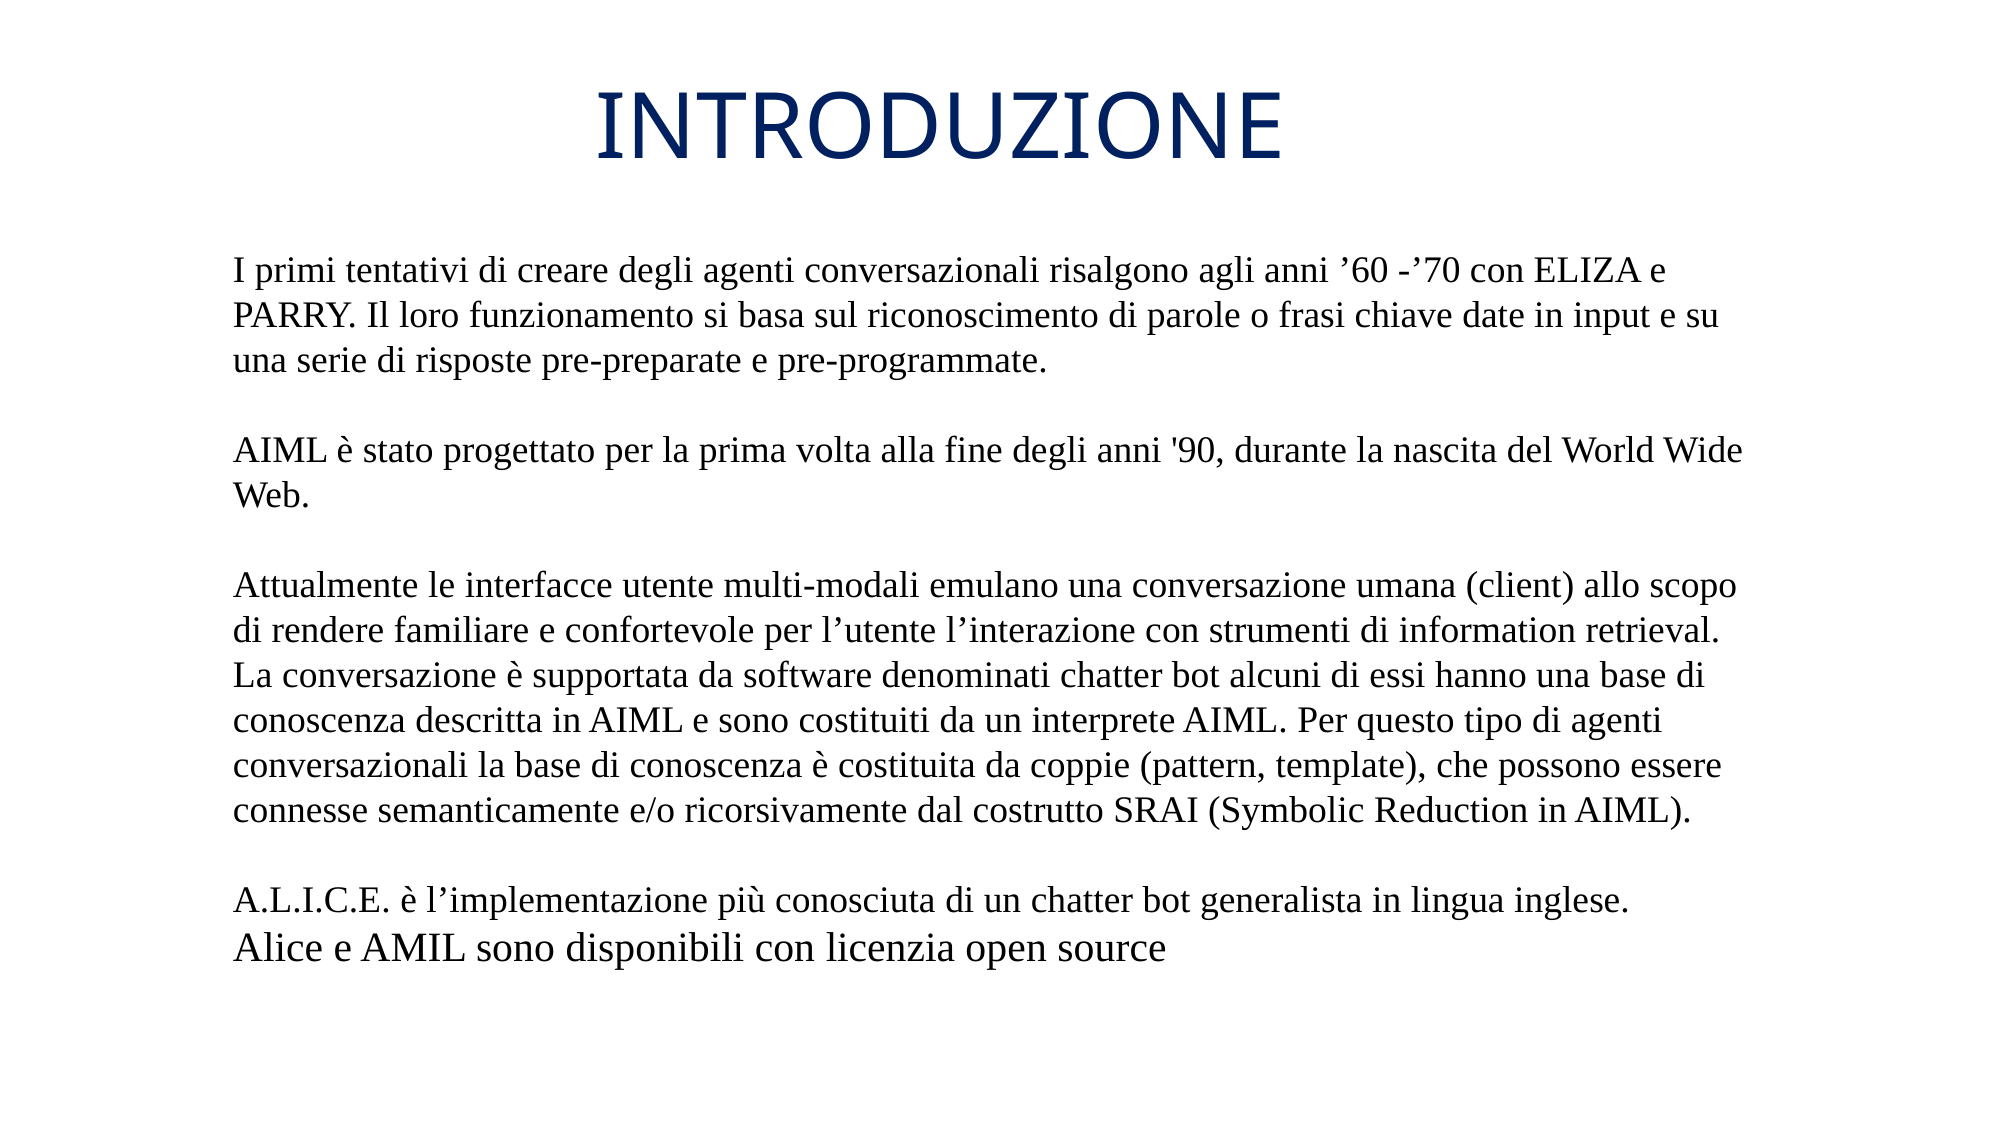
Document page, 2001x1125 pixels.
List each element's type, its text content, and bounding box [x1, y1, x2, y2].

title INTRODUZIONE [580, 20, 1420, 237]
text_box I primi tentativi di creare degli agenti conversazionali risalgono agli anni ’60 -’70 con ELIZA e PARRY. Il loro funzionamento si basa sul riconoscimento di parole o frasi chiave date in input e su una serie di risposte pre-preparate e pre-programmate. AIML è stato progettato per la prima volta alla fine degli anni '90, durante la nascita del World Wide Web. Attualmente le interfacce utente multi-modali emulano una conversazione umana (client) allo scopo di rendere familiare e confortevole per l’utente l’interazione con strumenti di information retrieval. La conversazione è supportata da software denominati chatter bot alcuni di essi hanno una base di conoscenza descritta in AIML e sono costituiti da un interprete AIML. Per questo tipo di agenti conversazionali la base di conoscenza è costituita da coppie (pattern, template), che possono essere connesse semanticamente e/o ricorsivamente dal costrutto SRAI (Symbolic Reduction in AIML). A.L.I.C.E. è l’implementazione più conosciuta di un chatter bot generalista in lingua inglese. Alice e AMIL sono disponibili con licenzia open source [218, 237, 1782, 978]
